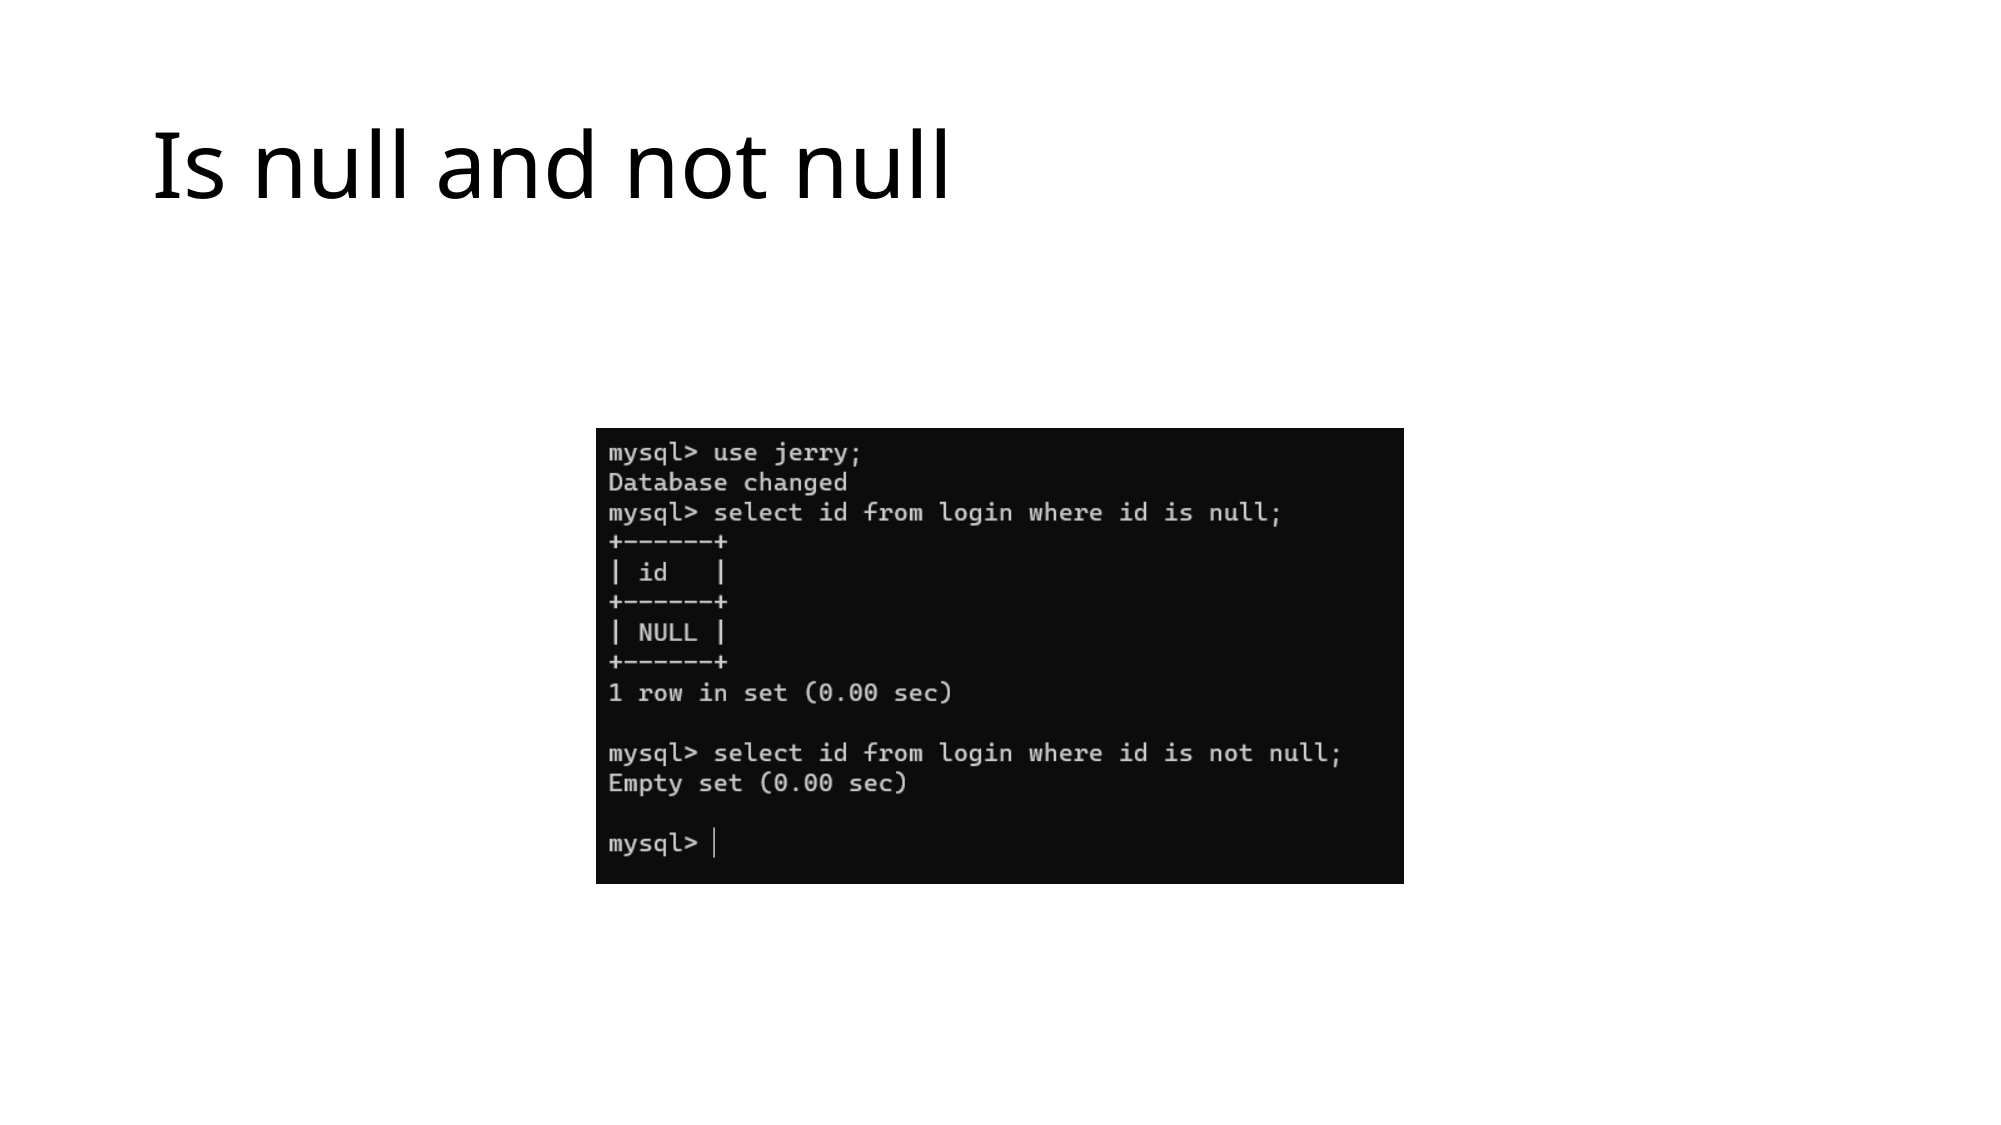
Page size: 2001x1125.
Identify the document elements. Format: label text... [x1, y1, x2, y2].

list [596, 428, 1404, 884]
title Is null and not null [137, 59, 1863, 278]
